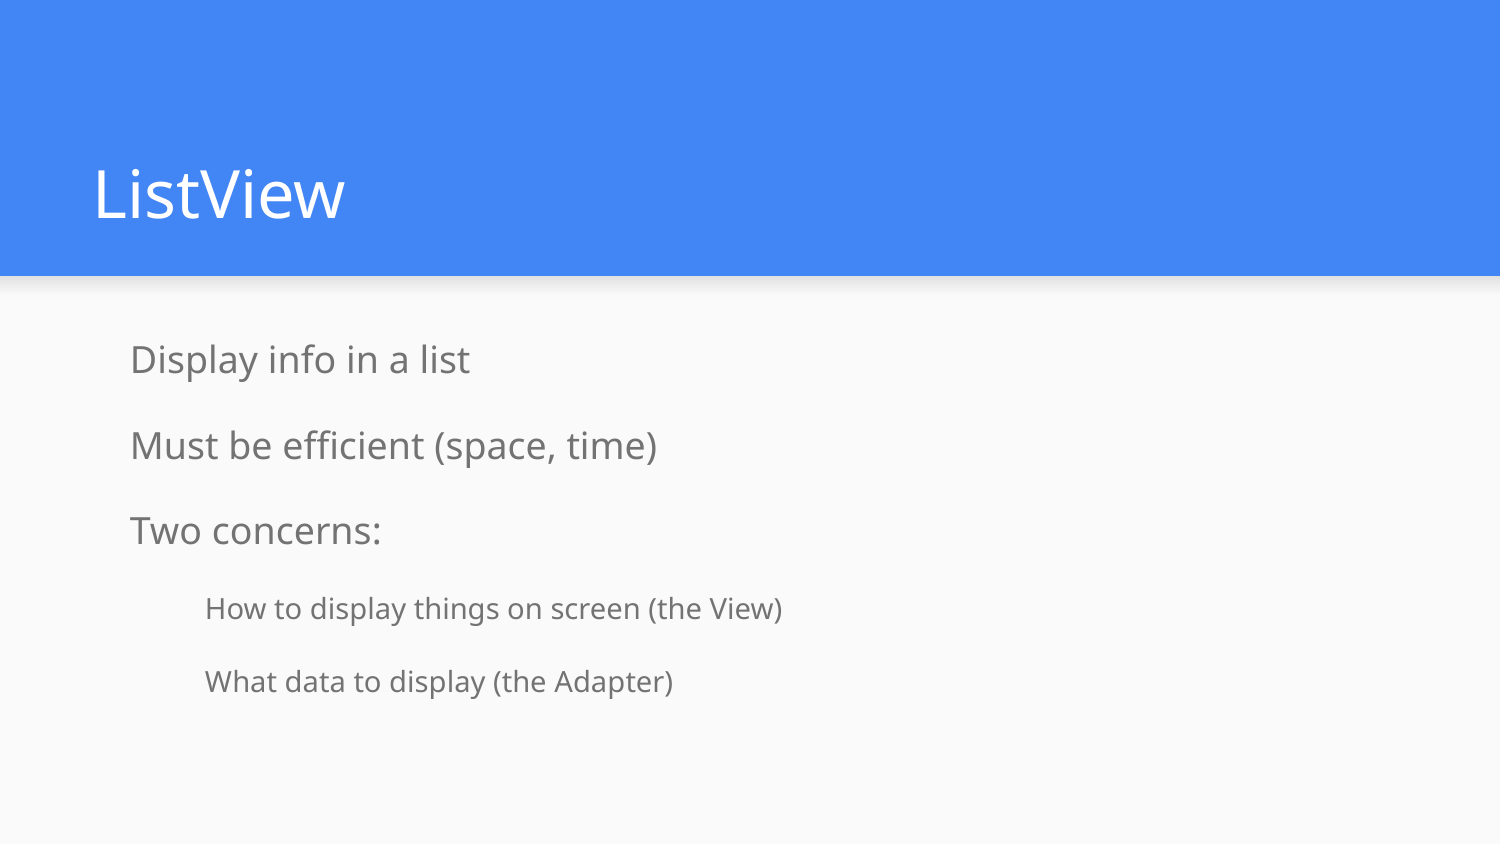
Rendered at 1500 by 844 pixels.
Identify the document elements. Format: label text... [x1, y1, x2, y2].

title ListView [77, 121, 1427, 248]
list Display info in a list Must be efficient (space, time) Two concerns: How to display things on screen (the View) What data to display (the Adapter) [77, 314, 1427, 760]
